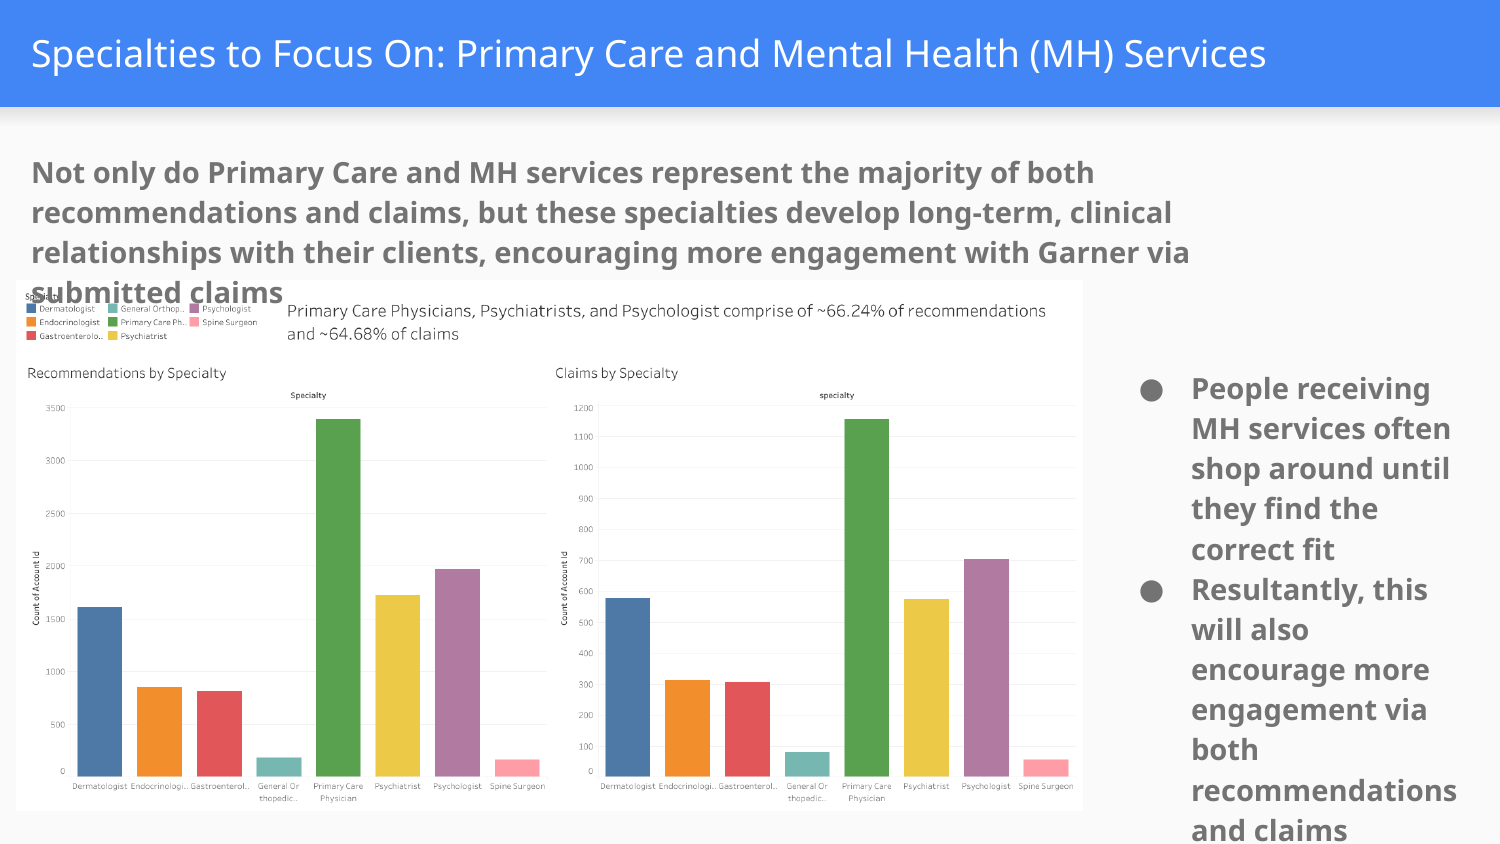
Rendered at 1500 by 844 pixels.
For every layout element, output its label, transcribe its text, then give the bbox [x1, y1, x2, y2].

text_box People receiving MH services often shop around until they find the correct fit Resultantly, this will also encourage more engagement via both recommendations and claims [1101, 350, 1483, 844]
text_box Not only do Primary Care and MH services represent the majority of both recommendations and claims, but these specialties develop long-term, clinical relationships with their clients, encouraging more engagement with Garner via submitted claims [16, 133, 1301, 325]
title Specialties to Focus On: Primary Care and Mental Health (MH) Services [16, 2, 1464, 102]
picture [15, 280, 1084, 811]
